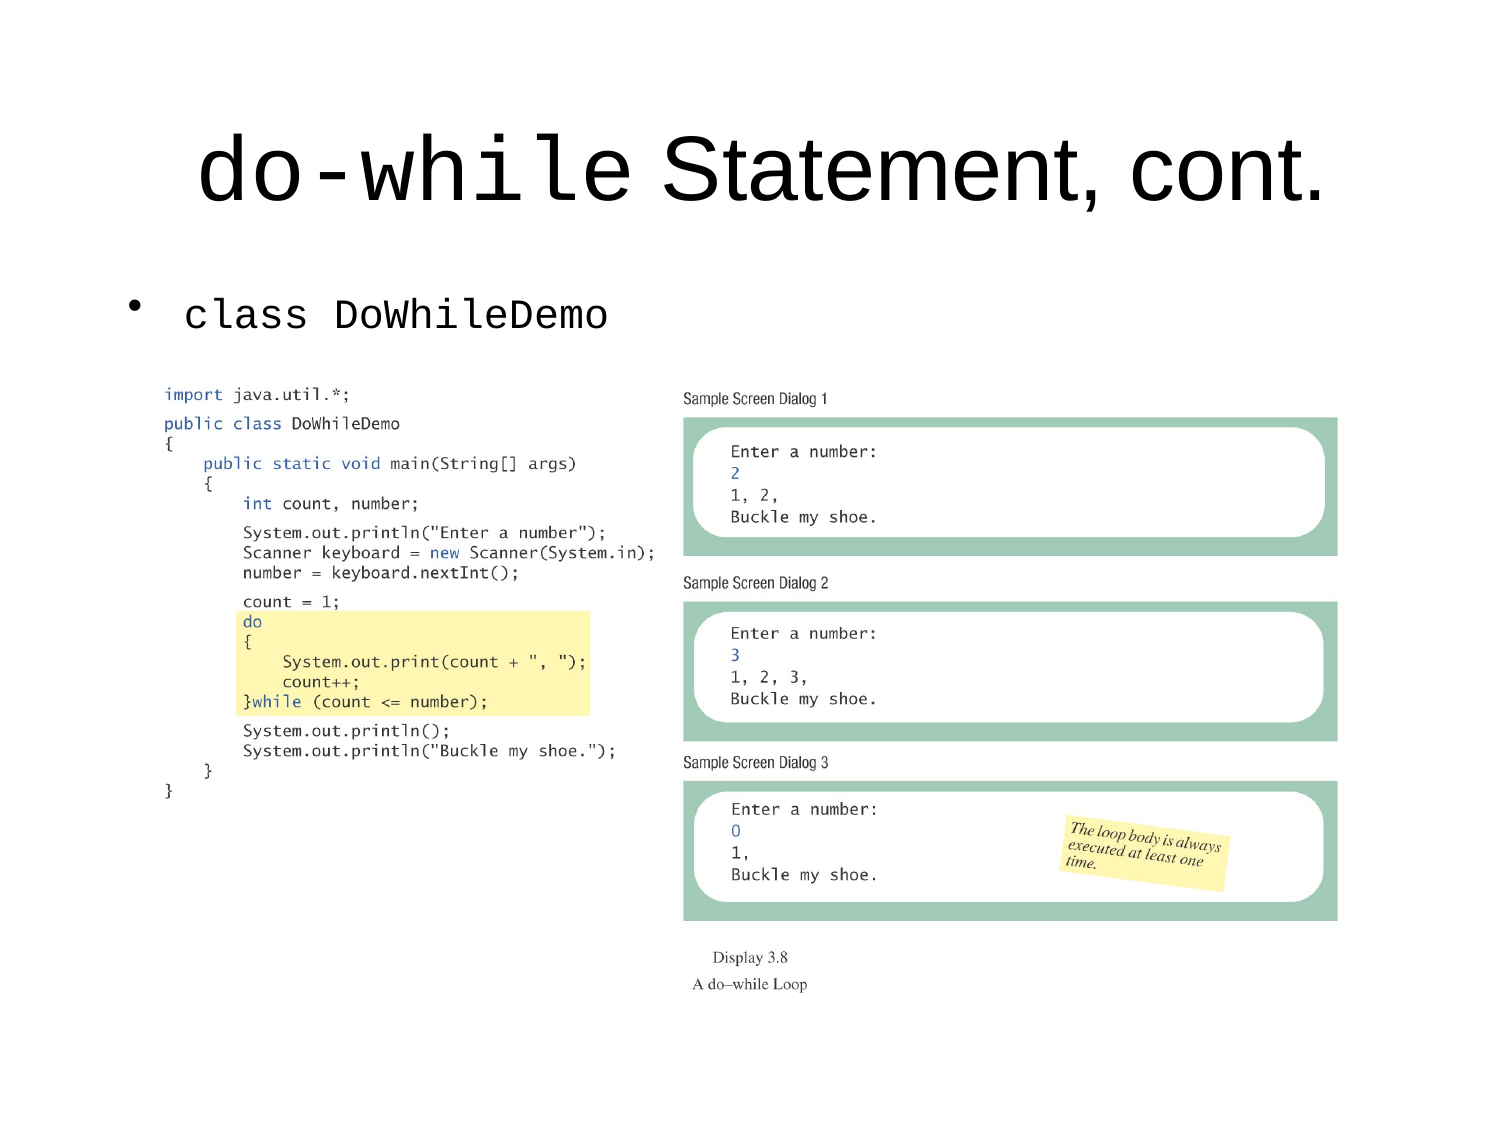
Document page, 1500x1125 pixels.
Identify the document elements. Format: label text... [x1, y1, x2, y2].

title do-while Statement, cont. [87, 70, 1438, 274]
list class DoWhileDemo [112, 262, 1388, 916]
picture [165, 387, 1338, 993]
